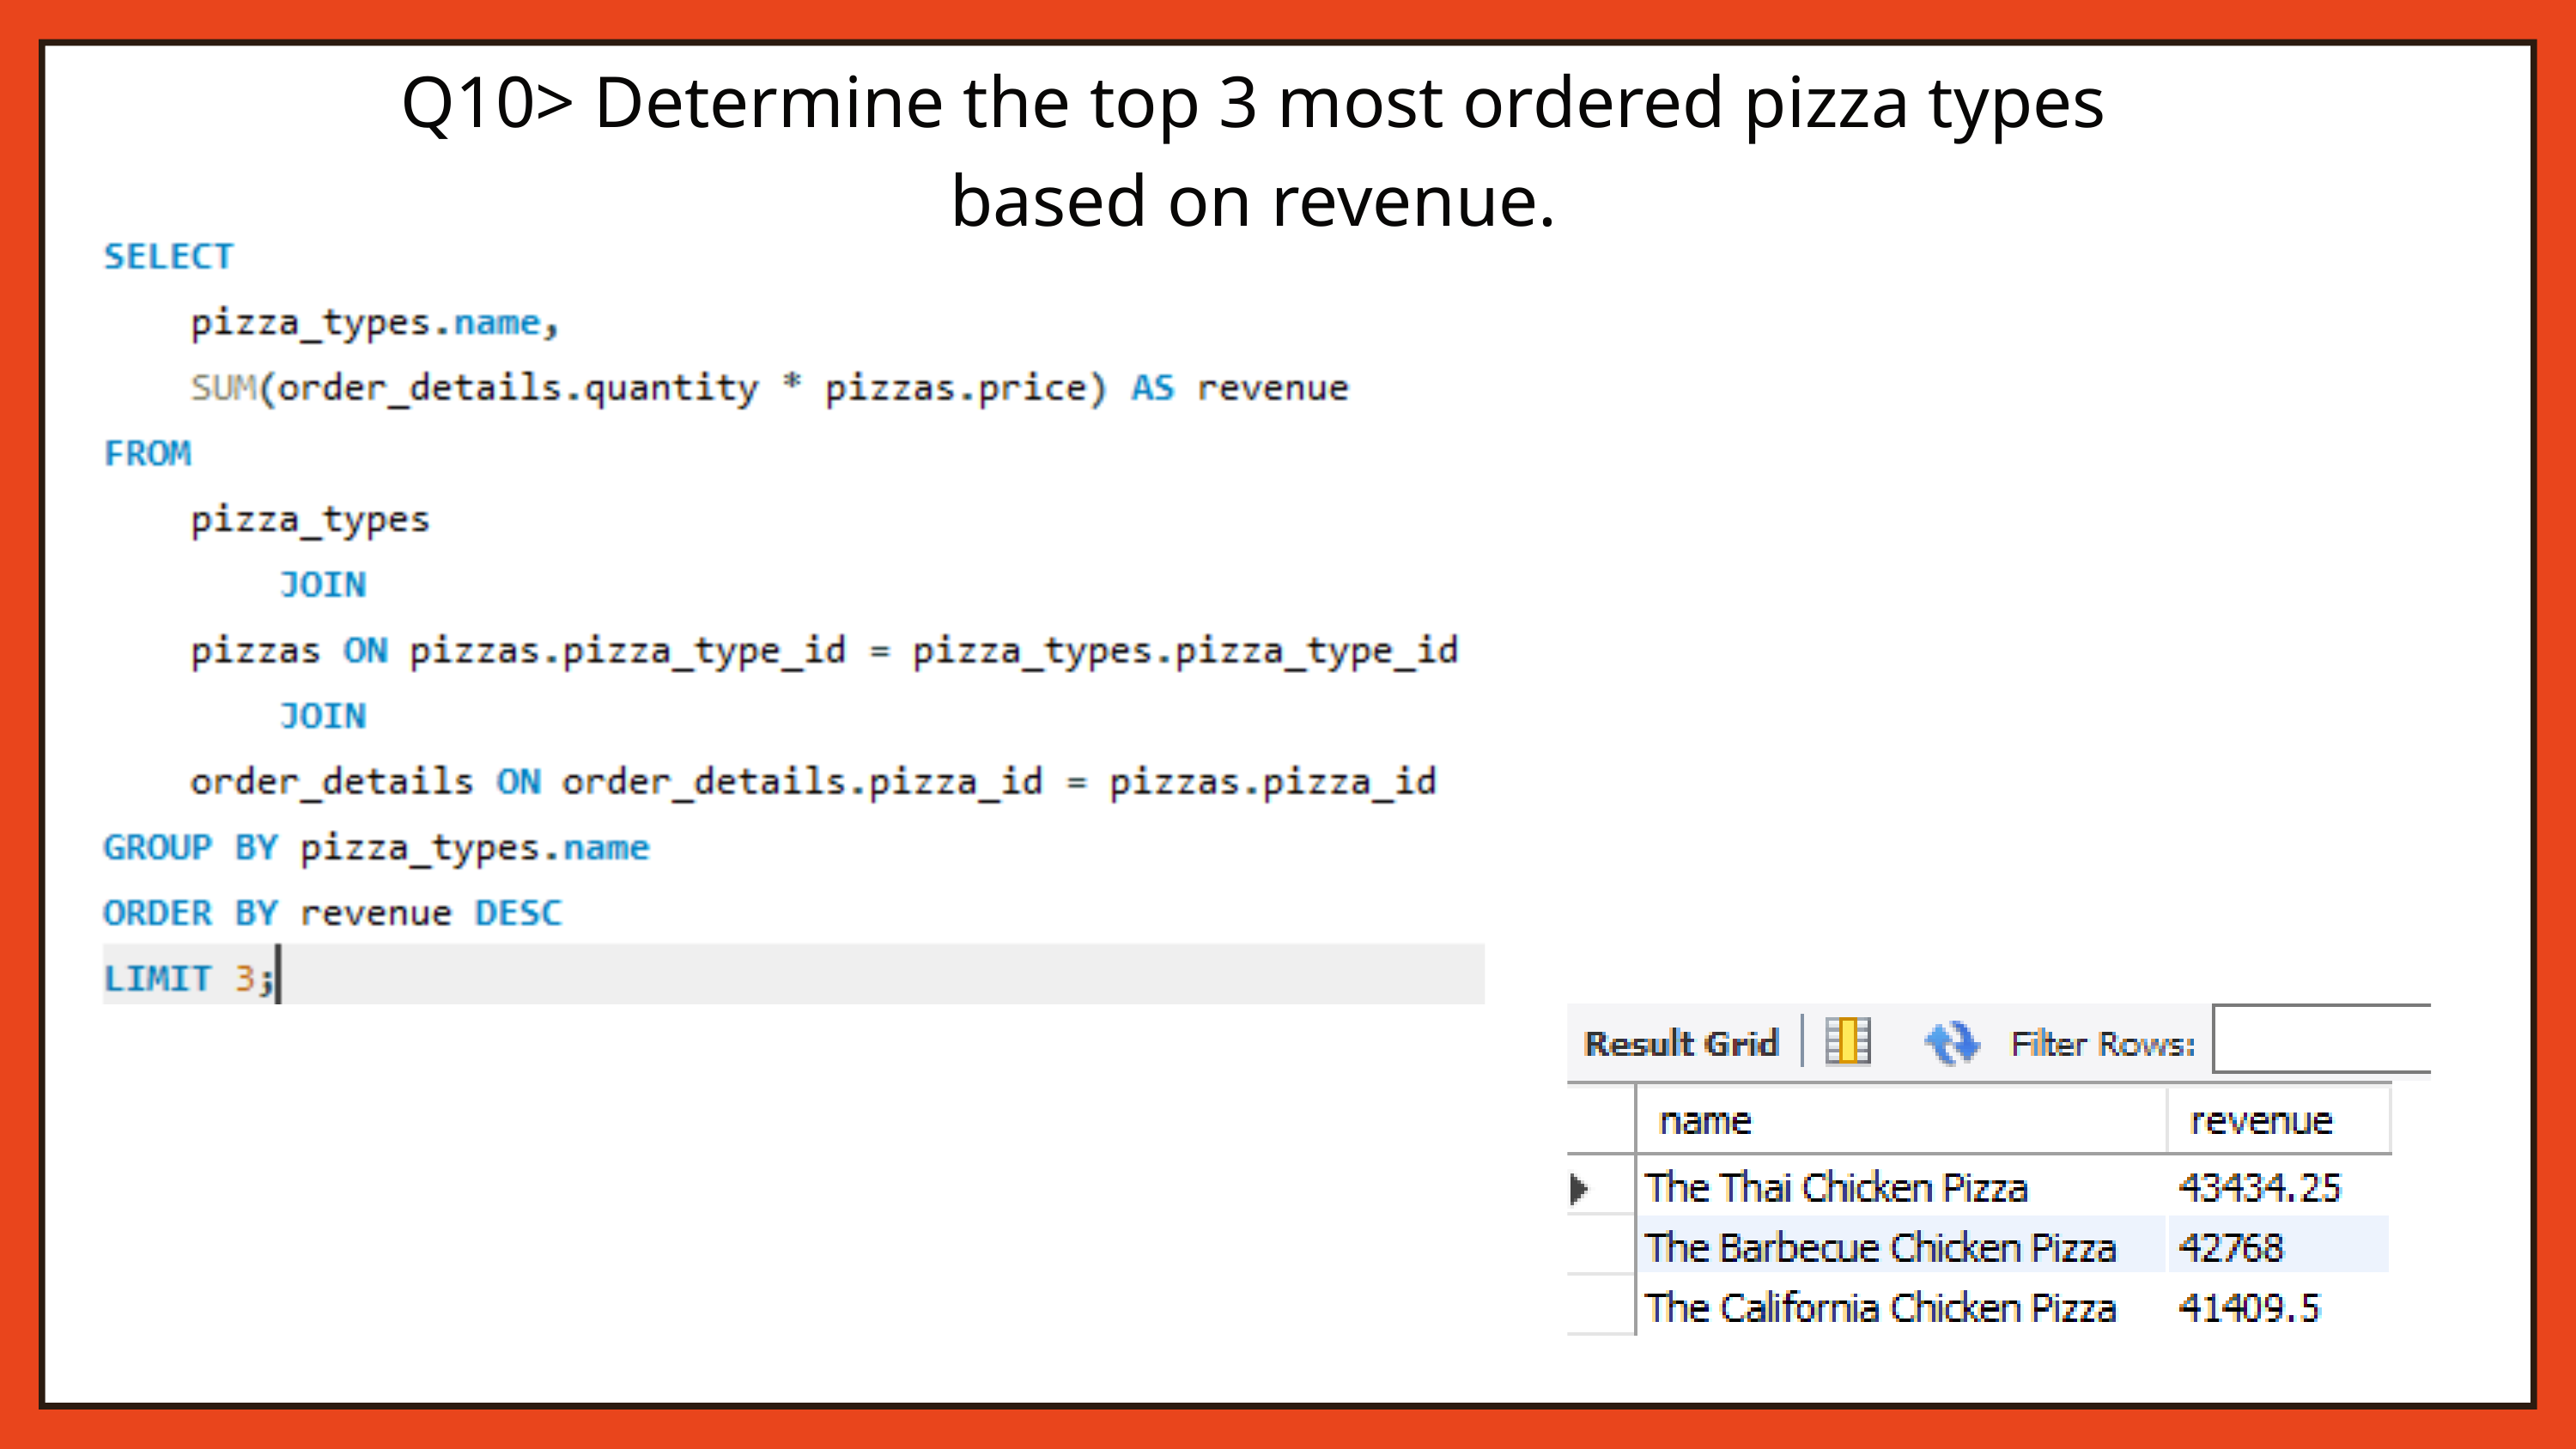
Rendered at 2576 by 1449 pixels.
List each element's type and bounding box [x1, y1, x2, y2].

text_box [38, 39, 2537, 1410]
